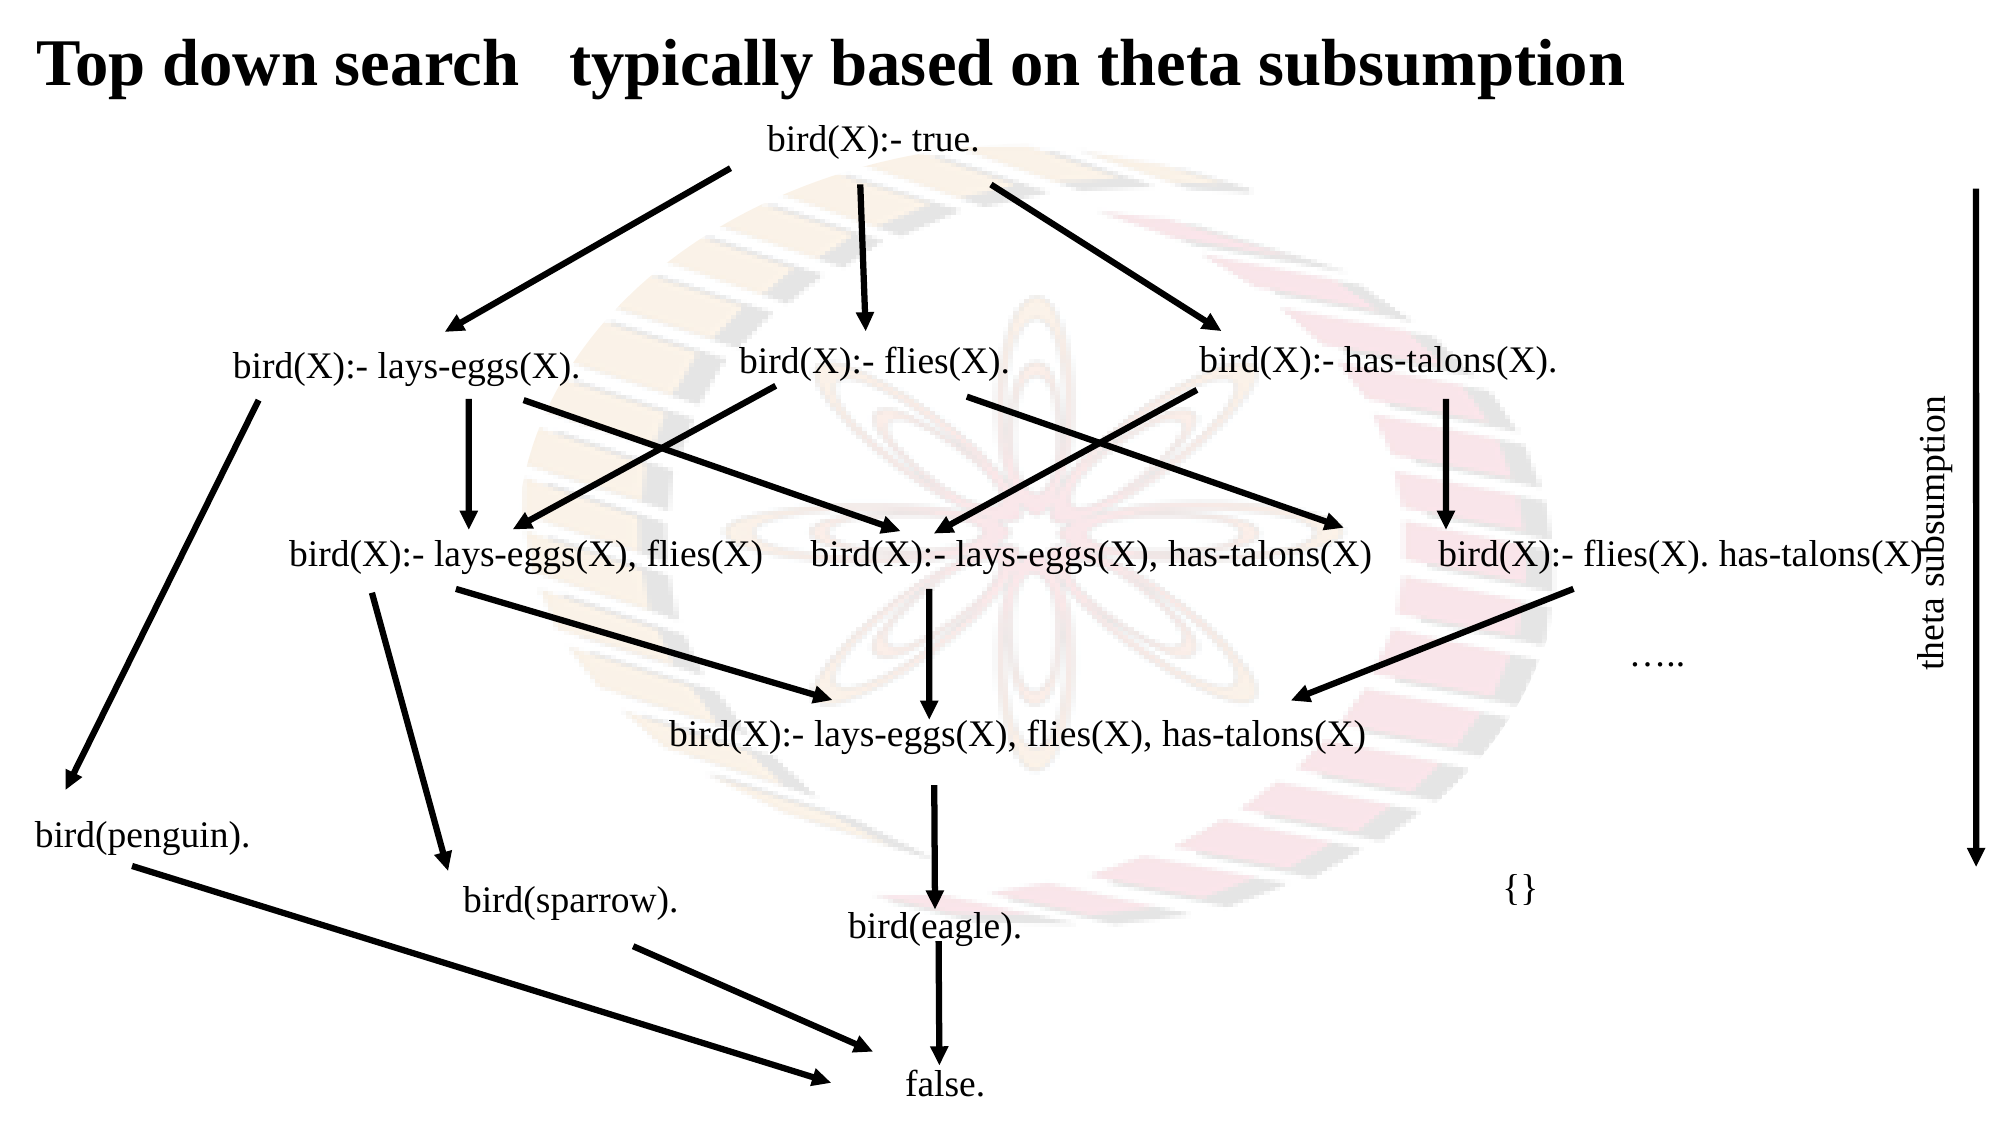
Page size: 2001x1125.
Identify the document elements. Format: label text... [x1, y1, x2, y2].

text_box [990, 184, 1574, 389]
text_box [216, 168, 731, 395]
text_box bird(X):- true. [742, 107, 995, 167]
text_box false. [890, 1051, 1001, 1112]
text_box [1899, 188, 1977, 867]
text_box [731, 1052, 831, 1085]
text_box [832, 929, 1039, 955]
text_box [65, 400, 1701, 929]
text_box Top down search typically based on theta subsumption [22, 11, 1643, 106]
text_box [731, 184, 1027, 390]
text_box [18, 802, 873, 1052]
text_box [207, 521, 1969, 871]
text_box [933, 955, 946, 1066]
